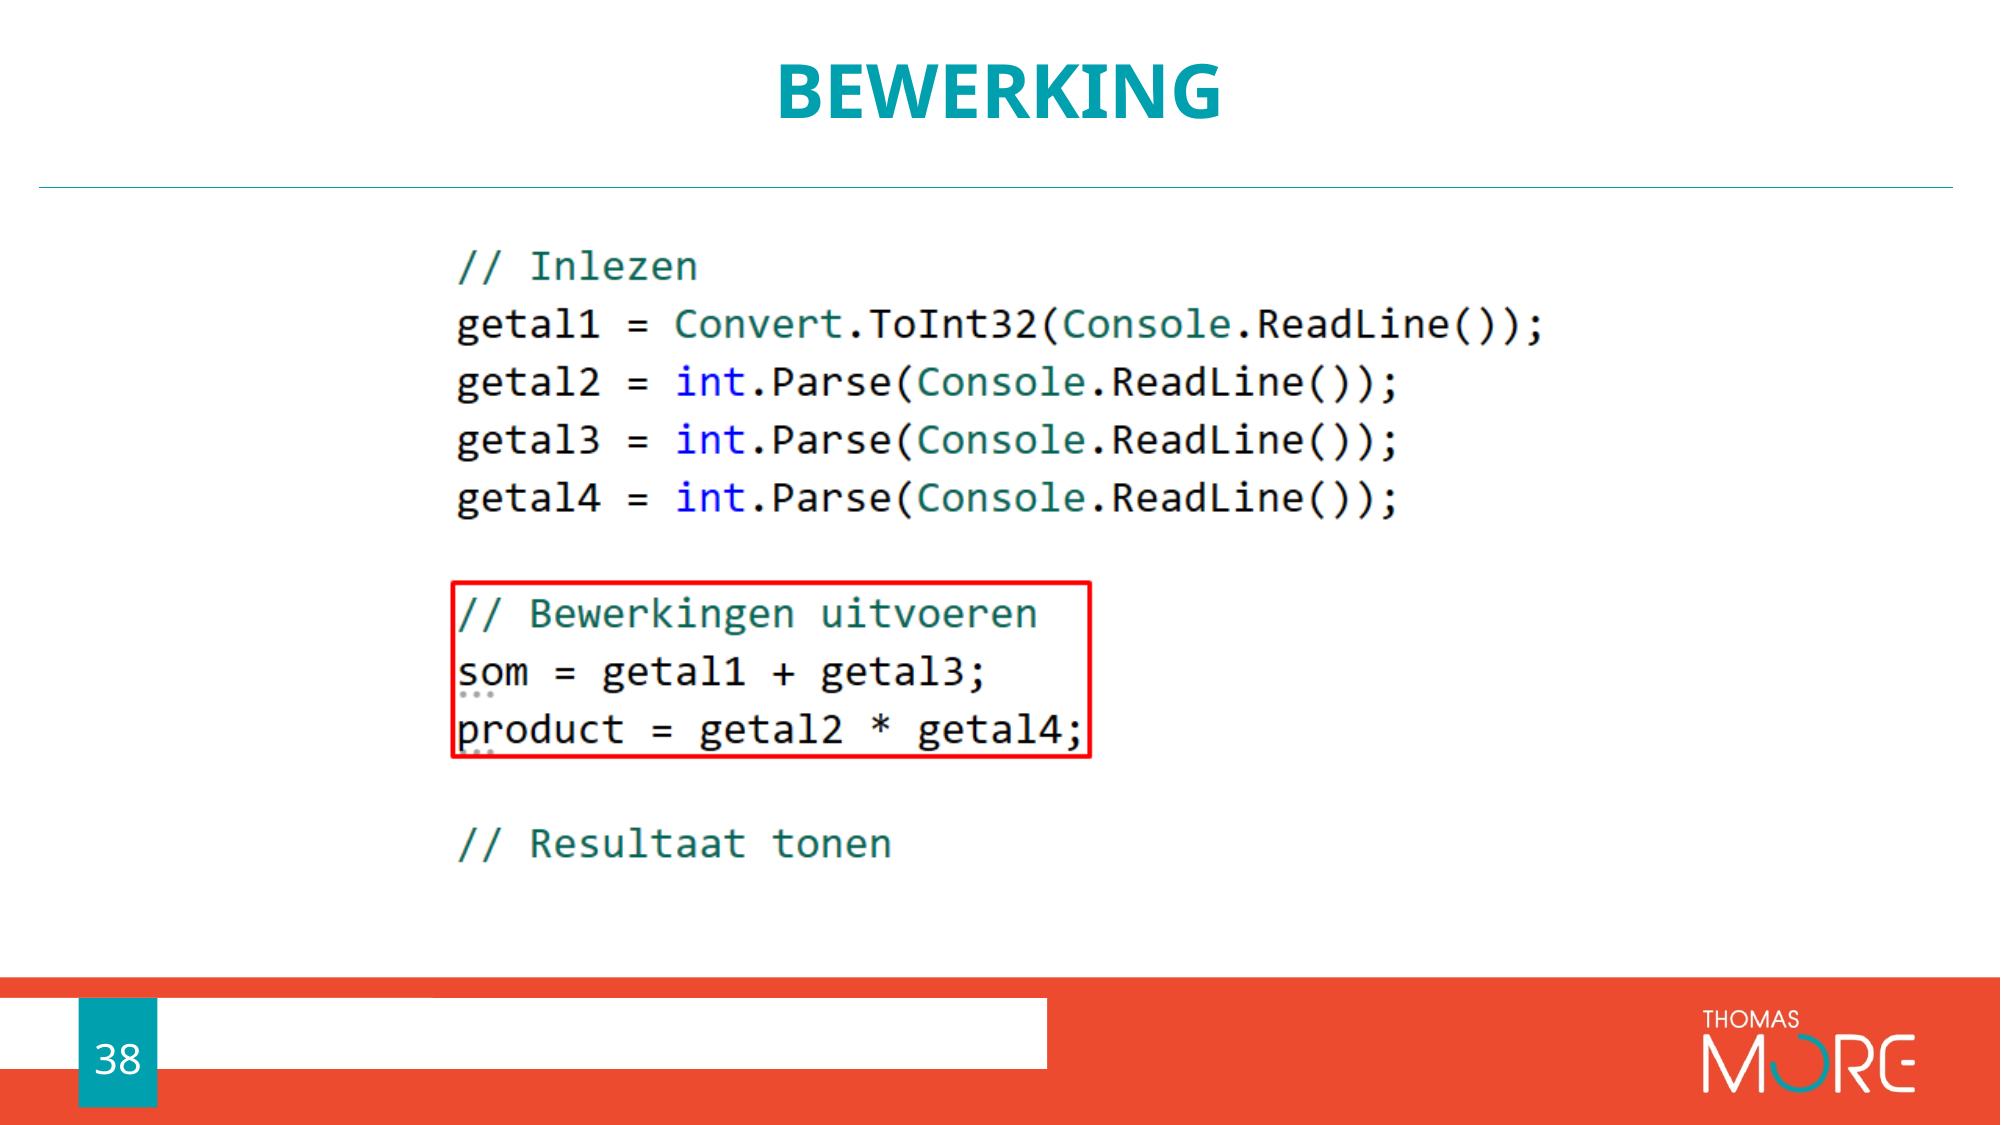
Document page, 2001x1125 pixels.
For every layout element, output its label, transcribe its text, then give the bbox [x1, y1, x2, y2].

footer [165, 998, 1048, 1069]
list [443, 226, 1557, 878]
title Bewerking [0, 0, 2000, 188]
picture [1673, 980, 1944, 1122]
slide_number 38 [78, 998, 158, 1108]
